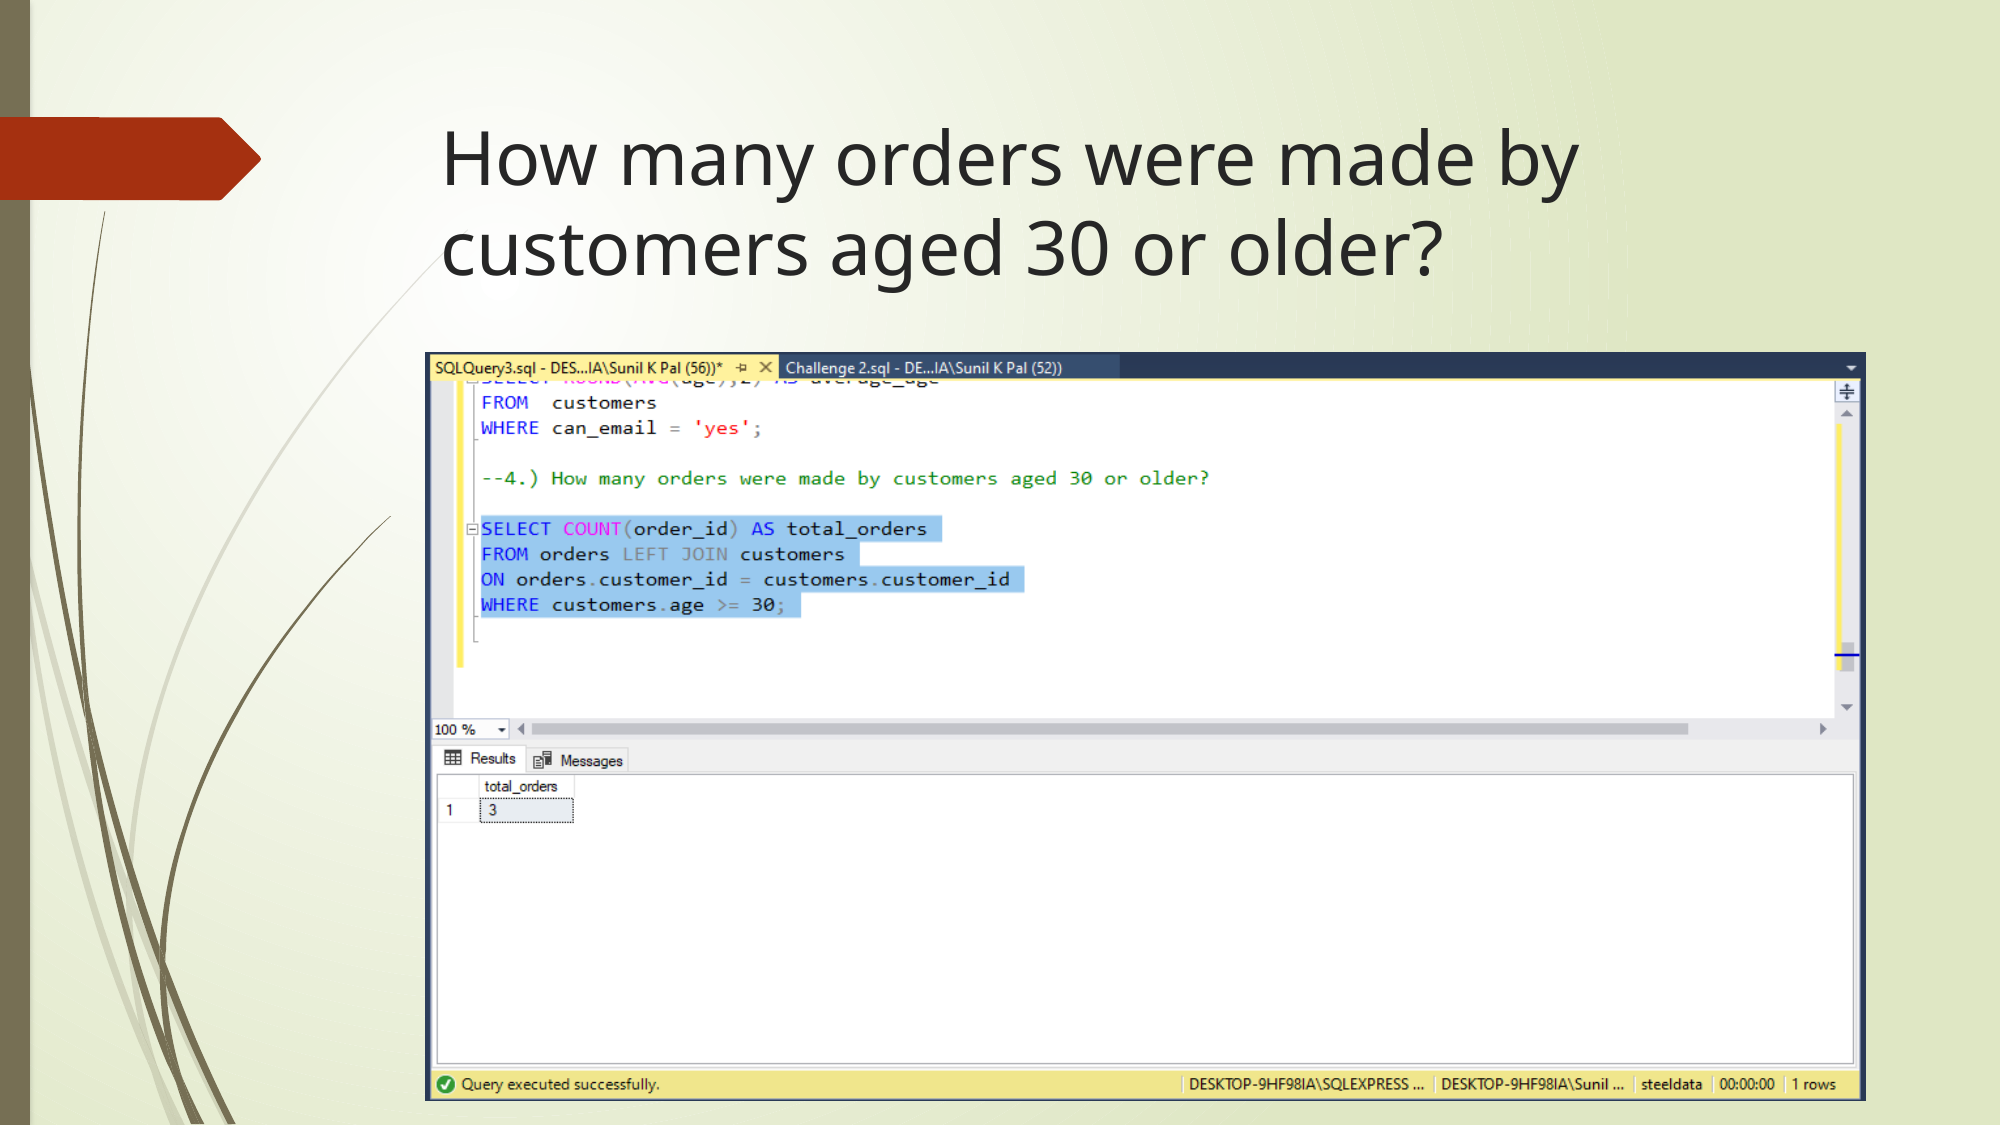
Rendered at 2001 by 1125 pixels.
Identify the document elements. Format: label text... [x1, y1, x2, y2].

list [425, 352, 1866, 1102]
title How many orders were made by customers aged 30 or older? [425, 102, 1888, 313]
